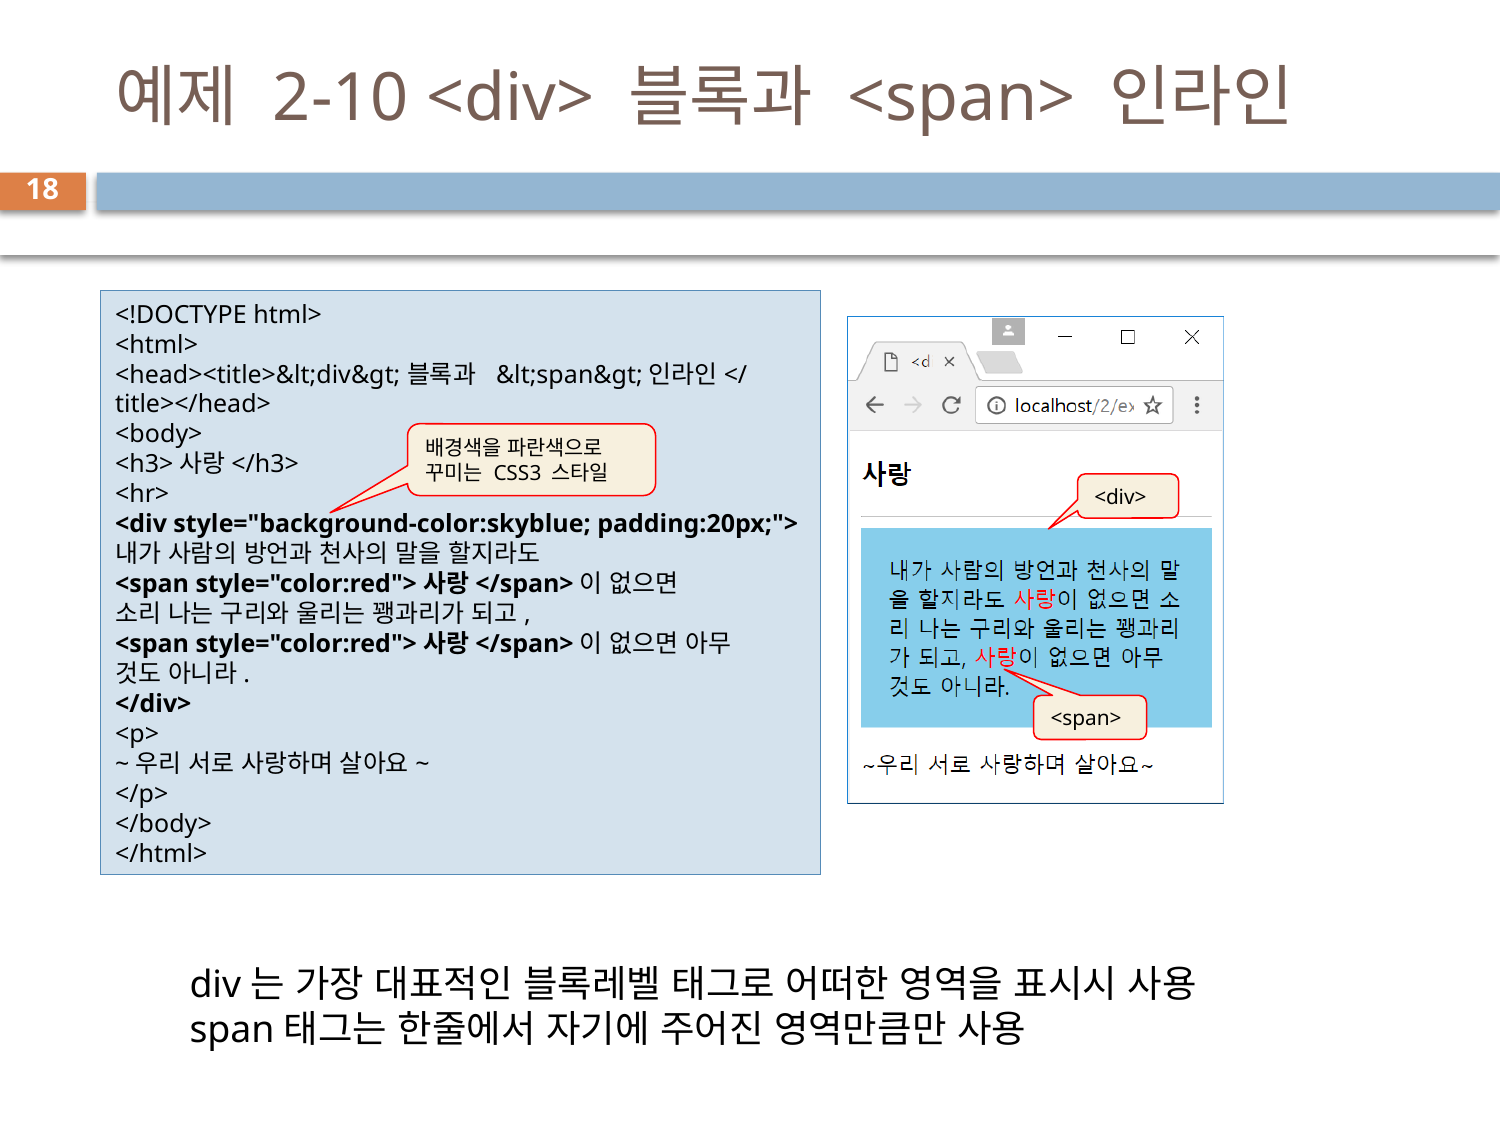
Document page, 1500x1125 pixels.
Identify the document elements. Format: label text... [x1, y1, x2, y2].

picture [847, 316, 1224, 805]
text_box 배경색을 파란색으로 꾸미는 CSS3 스타일 [330, 423, 656, 513]
slide_number 18 [0, 170, 87, 211]
text_box <!DOCTYPE html> <html> <head><title>&lt;div&gt;블록과 &lt;span&gt;인라인</title></head> <body> <h3>사랑</h3> <hr> <div style="background-color:skyblue; padding:20px;"> 내가 사람의 방언과 천사의 말을 할지라도 <span style="color:red">사랑</span>이 없으면 소리 나는 구리와 울리는 꽹과리가 되고, <span style="color:red">사랑</span>이 없으면 아무 것도 아니라. </div> <p> ~우리 서로 사랑하며 살아요~ </p> </body> </html> [100, 290, 821, 875]
text_box div는 가장 대표적인 블록레벨 태그로 어떠한 영역을 표시시 사용 span태그는 한줄에서 자기에 주어진 영역만큼만 사용 [174, 952, 1212, 1057]
title 예제 2-10 <div> 블록과 <span> 인라인 [100, 37, 1438, 149]
